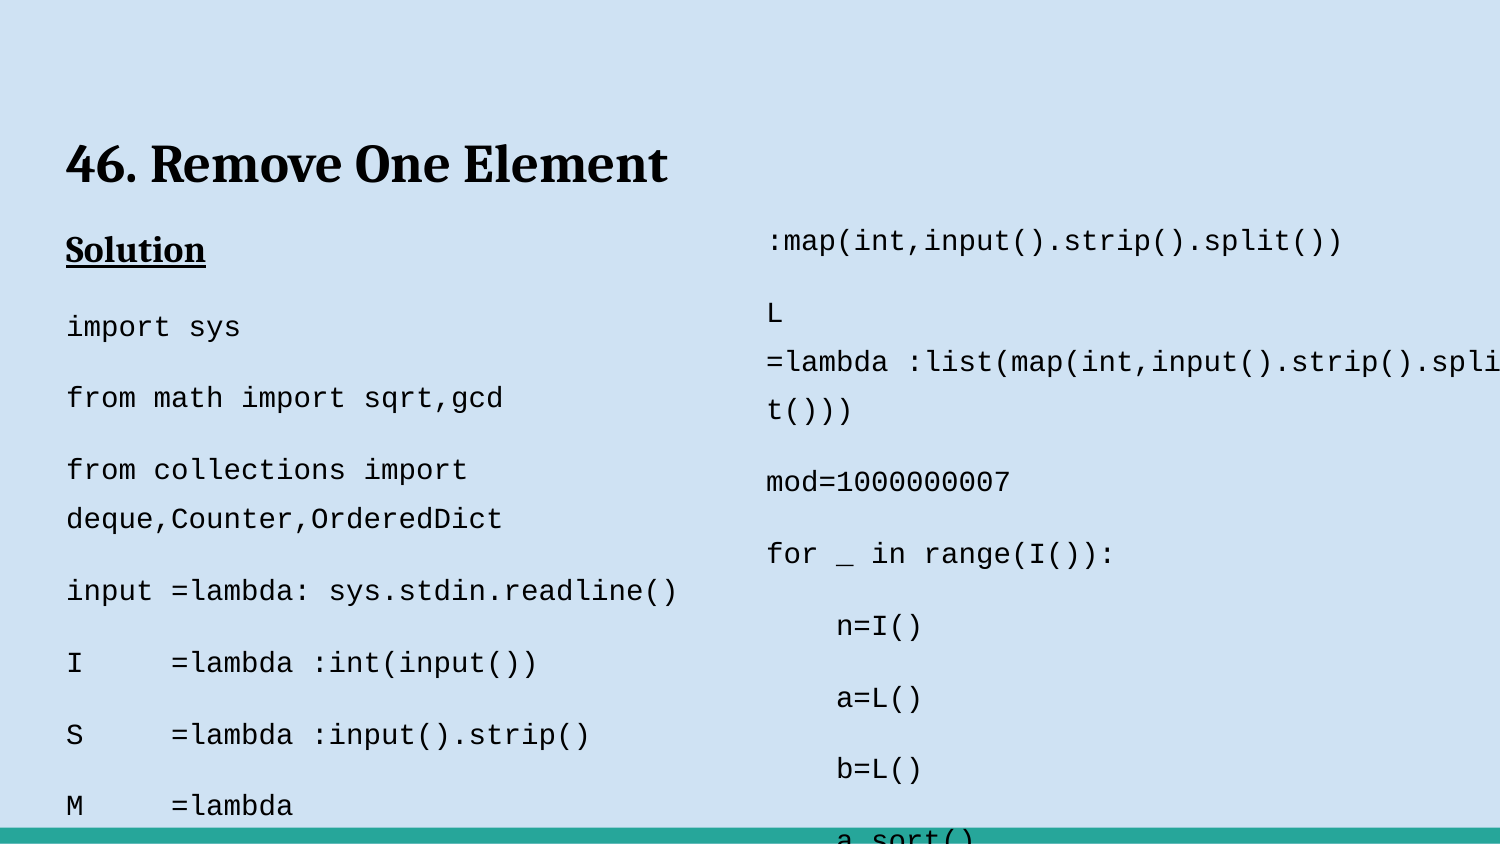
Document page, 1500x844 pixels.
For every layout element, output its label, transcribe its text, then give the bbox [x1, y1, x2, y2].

list Solution import sys from math import sqrt,gcd from collections import deque,Counter,OrderedDict input =lambda: sys.stdin.readline() I =lambda :int(input()) S =lambda :input().strip() M =lambda [51, 192, 751, 750]
list :map(int,input().strip().split()) L =lambda :list(map(int,input().strip().split())) mod=1000000007 for _ in range(I()): n=I() a=L() b=L() a.sort() [751, 192, 1500, 750]
title 46. Remove One Element [51, 72, 1449, 174]
